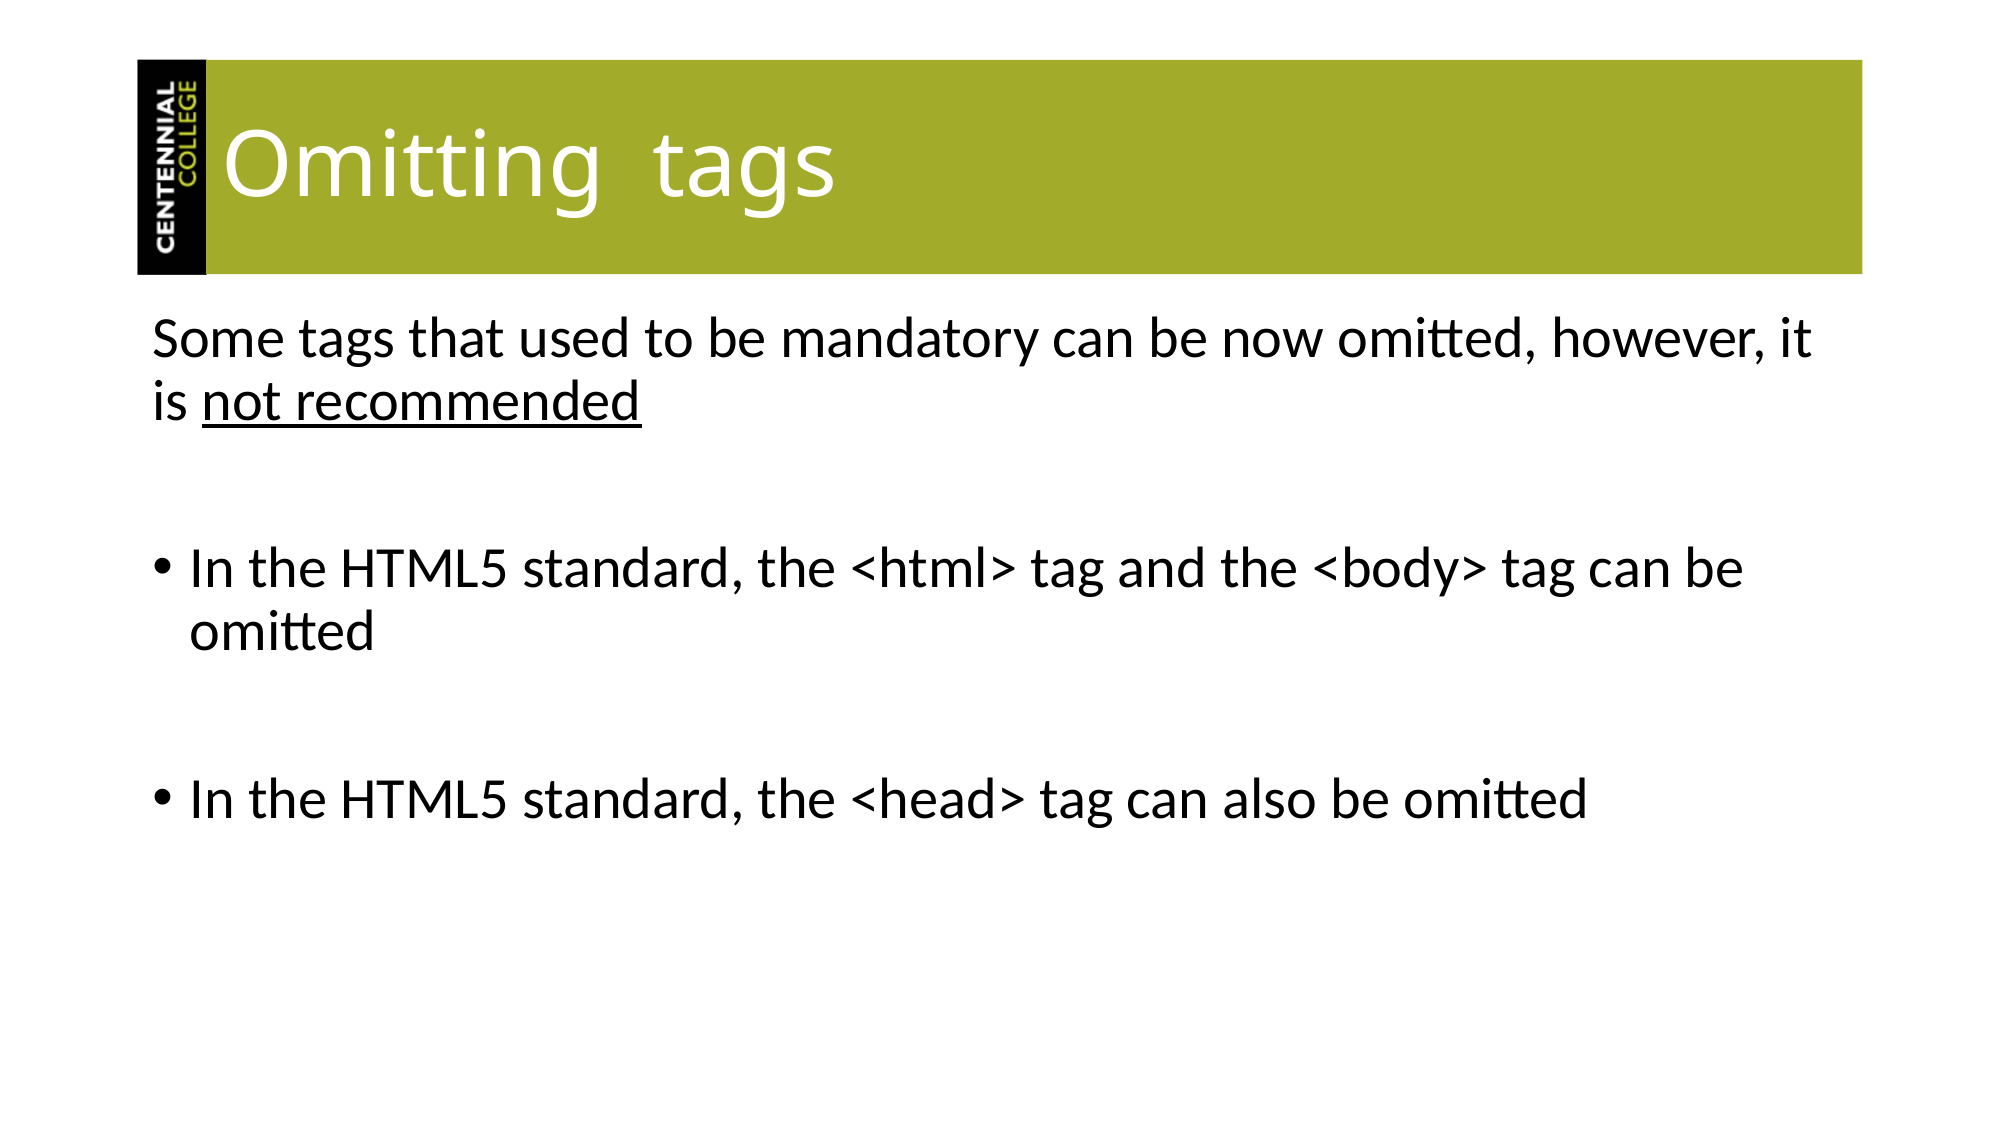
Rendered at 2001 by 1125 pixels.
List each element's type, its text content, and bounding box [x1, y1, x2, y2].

picture [138, 60, 206, 274]
title Omitting tags [206, 59, 1863, 275]
list Some tags that used to be mandatory can be now omitted, however, it is not recommended In the HTML5 standard, the <html> tag and the <body> tag can be omitted In the HTML5 standard, the <head> tag can also be omitted [137, 299, 1863, 1014]
